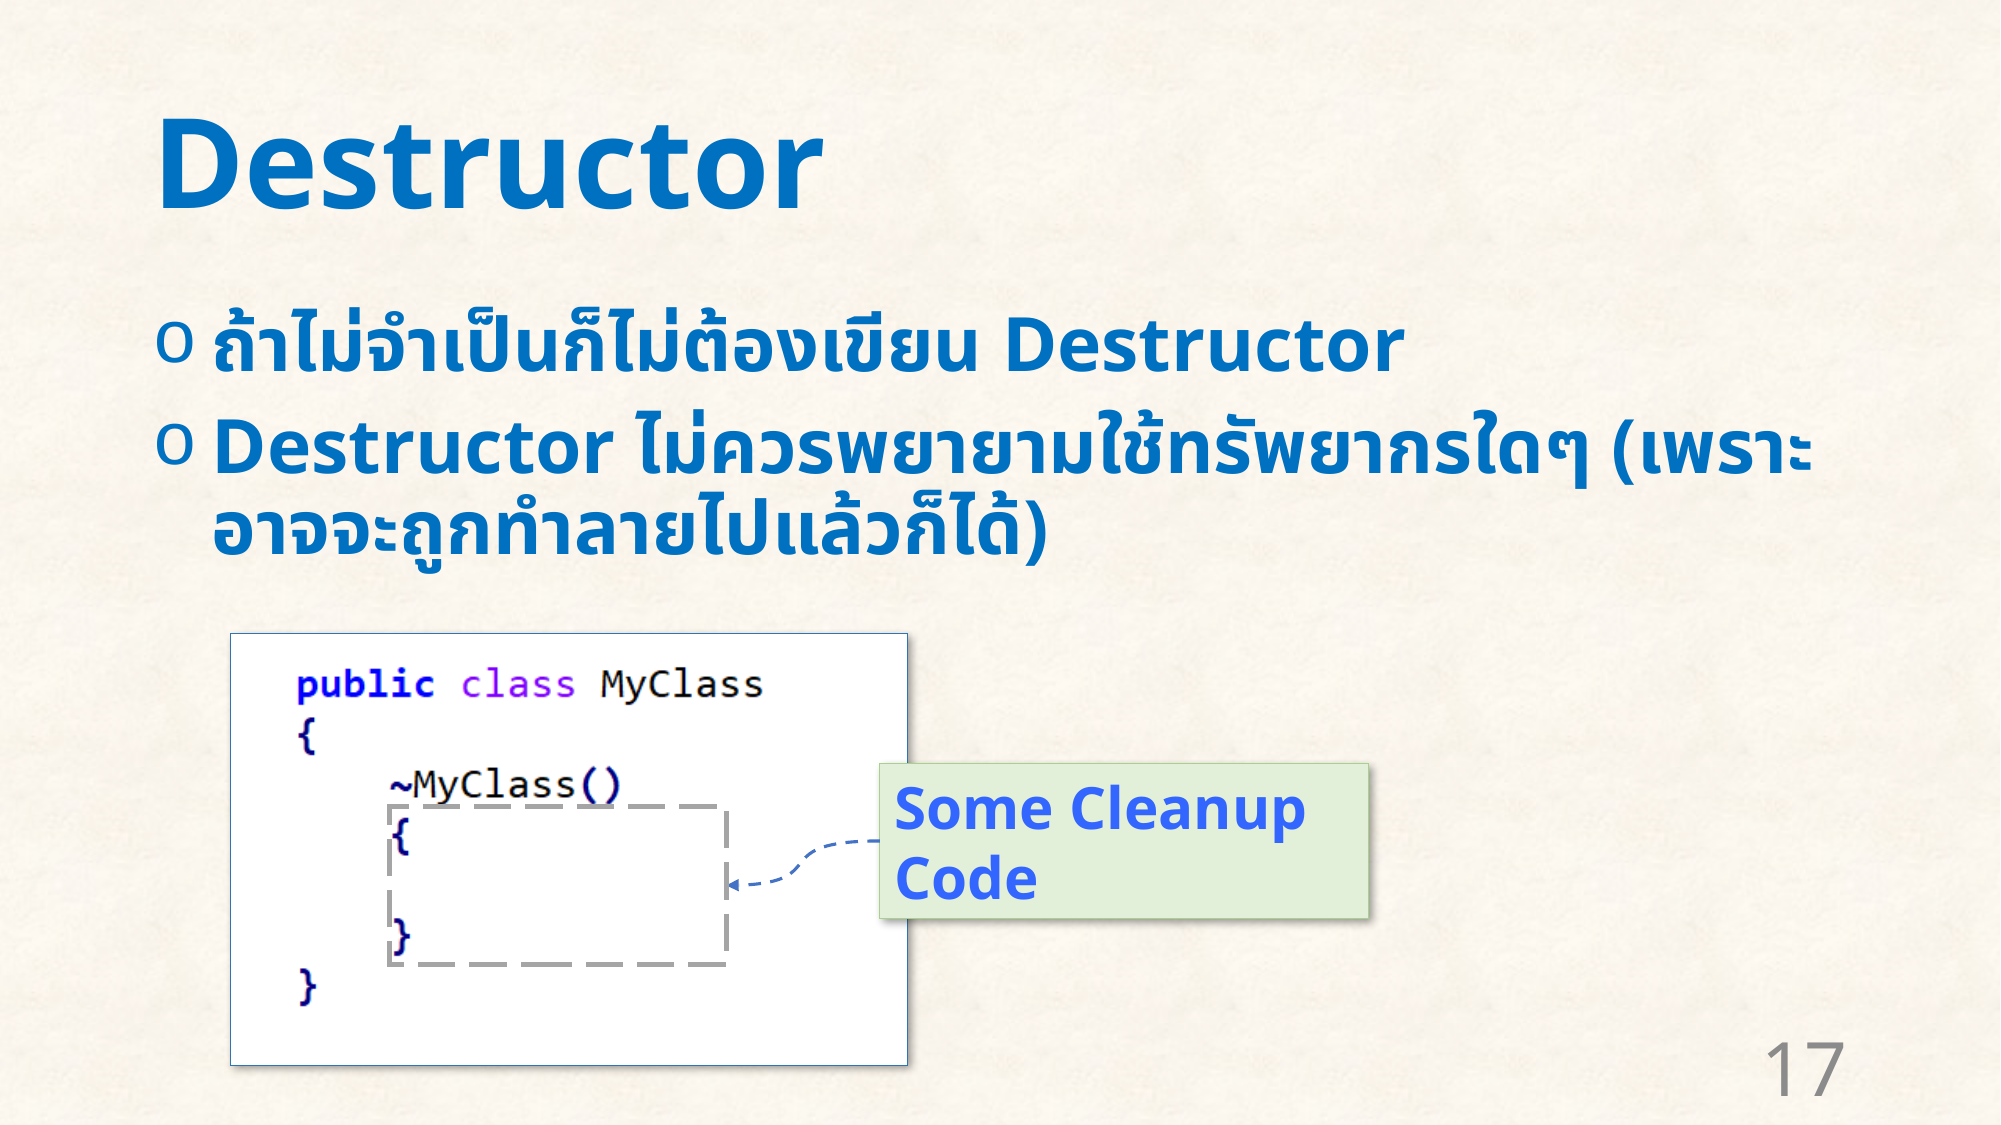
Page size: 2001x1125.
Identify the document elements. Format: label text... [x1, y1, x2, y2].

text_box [726, 806, 880, 886]
picture [230, 633, 908, 1066]
title Destructor [137, 59, 1863, 278]
text_box Some Cleanup Code [908, 763, 1369, 919]
list ถ้าไม่จำเป็นก็ไม่ต้องเขียน Destructor Destructor ไม่ควรพยายามใช้ทรัพยากรใดๆ (เพราะอาจจะถูกทำลายไปแล้วก็ได้) [137, 299, 1863, 1014]
slide_number 17 [1412, 1042, 1863, 1103]
